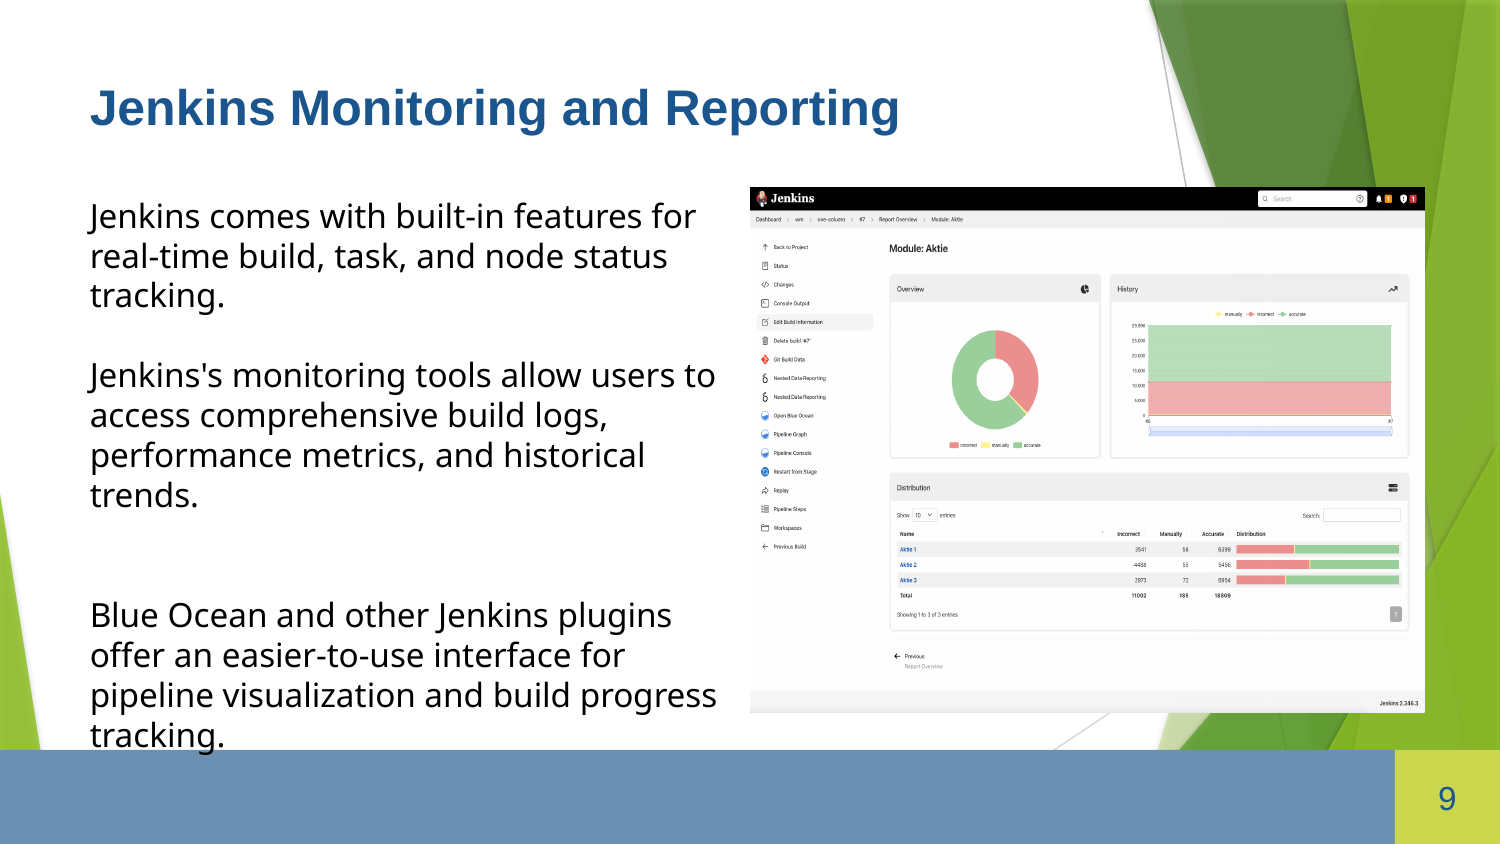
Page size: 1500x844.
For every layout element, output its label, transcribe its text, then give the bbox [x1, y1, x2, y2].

text_box [0, 749, 1394, 844]
text_box Jenkins Monitoring and Reporting [74, 37, 1425, 173]
text_box 9 [1394, 749, 1500, 844]
text_box Jenkins comes with built-in features for real-time build, task, and node status tracking. Jenkins's monitoring tools allow users to access comprehensive build logs, performance metrics, and historical trends. Blue Ocean and other Jenkins plugins offer an easier-to-use interface for pipeline visualization and build progress tracking. [74, 187, 748, 713]
picture [749, 186, 1426, 713]
